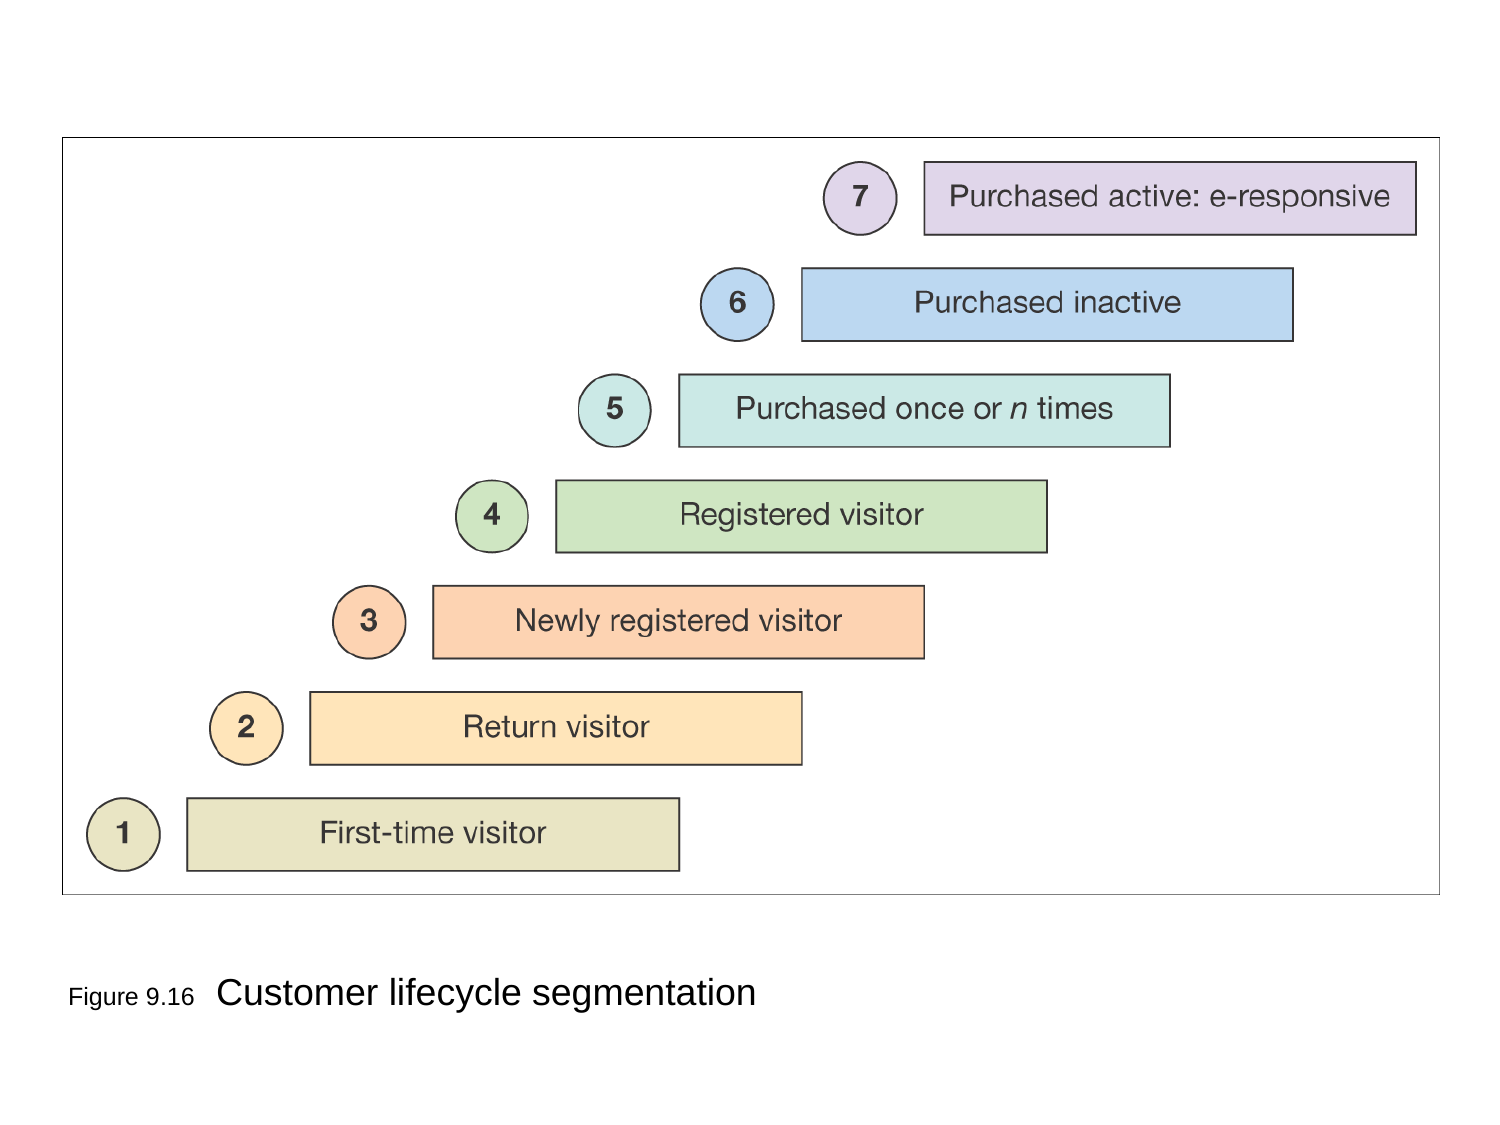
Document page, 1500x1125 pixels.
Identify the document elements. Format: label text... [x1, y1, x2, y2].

picture [62, 137, 1440, 896]
text_box Figure 9.16 Customer lifecycle segmentation [53, 960, 1454, 1021]
